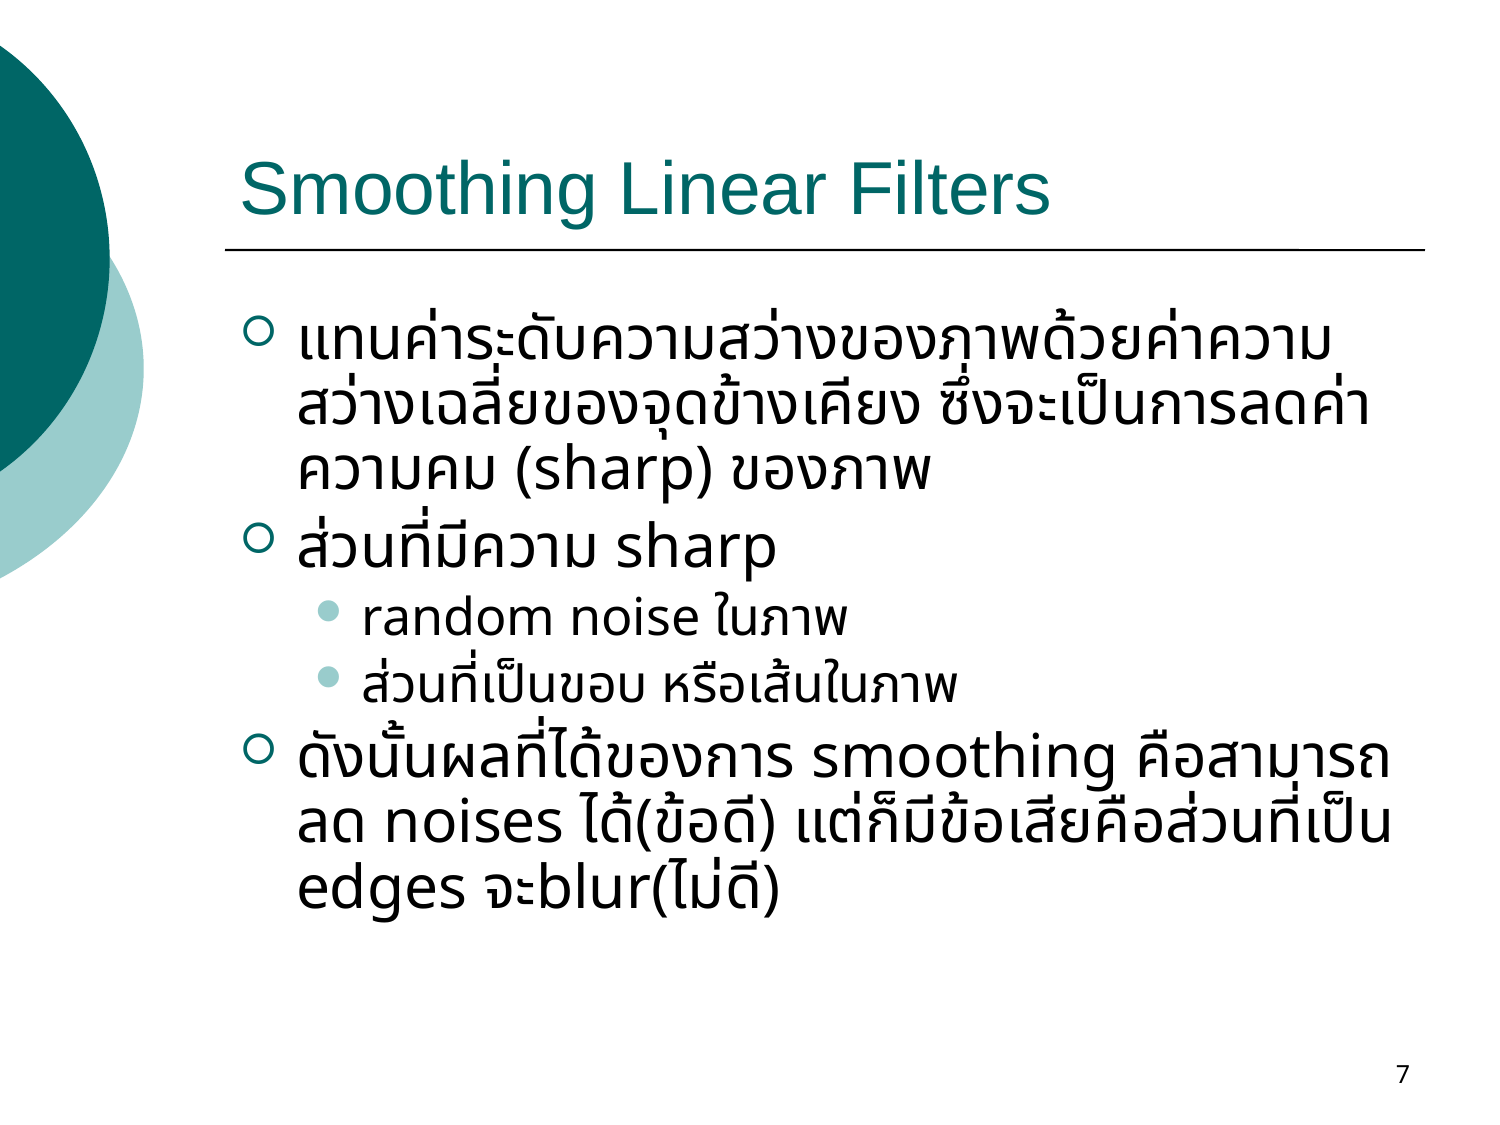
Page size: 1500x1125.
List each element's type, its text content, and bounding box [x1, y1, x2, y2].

slide_number 7 [1074, 1025, 1425, 1100]
title Smoothing Linear Filters [224, 49, 1425, 237]
list แทนค่าระดับความสว่างของภาพด้วยค่าความสว่างเฉลี่ยของจุดข้างเคียง ซึ่งจะเป็นการลดค่าความคม (sharp) ของภาพ ส่วนที่มีความ sharp random noise ในภาพ ส่วนที่เป็นขอบ หรือเส้นในภาพ ดังนั้นผลที่ได้ของการ smoothing คือสามารถลด noises ได้(ข้อดี) แต่ก็มีข้อเสียคือส่วนที่เป็น edges จะblur(ไม่ดี) [224, 299, 1425, 975]
